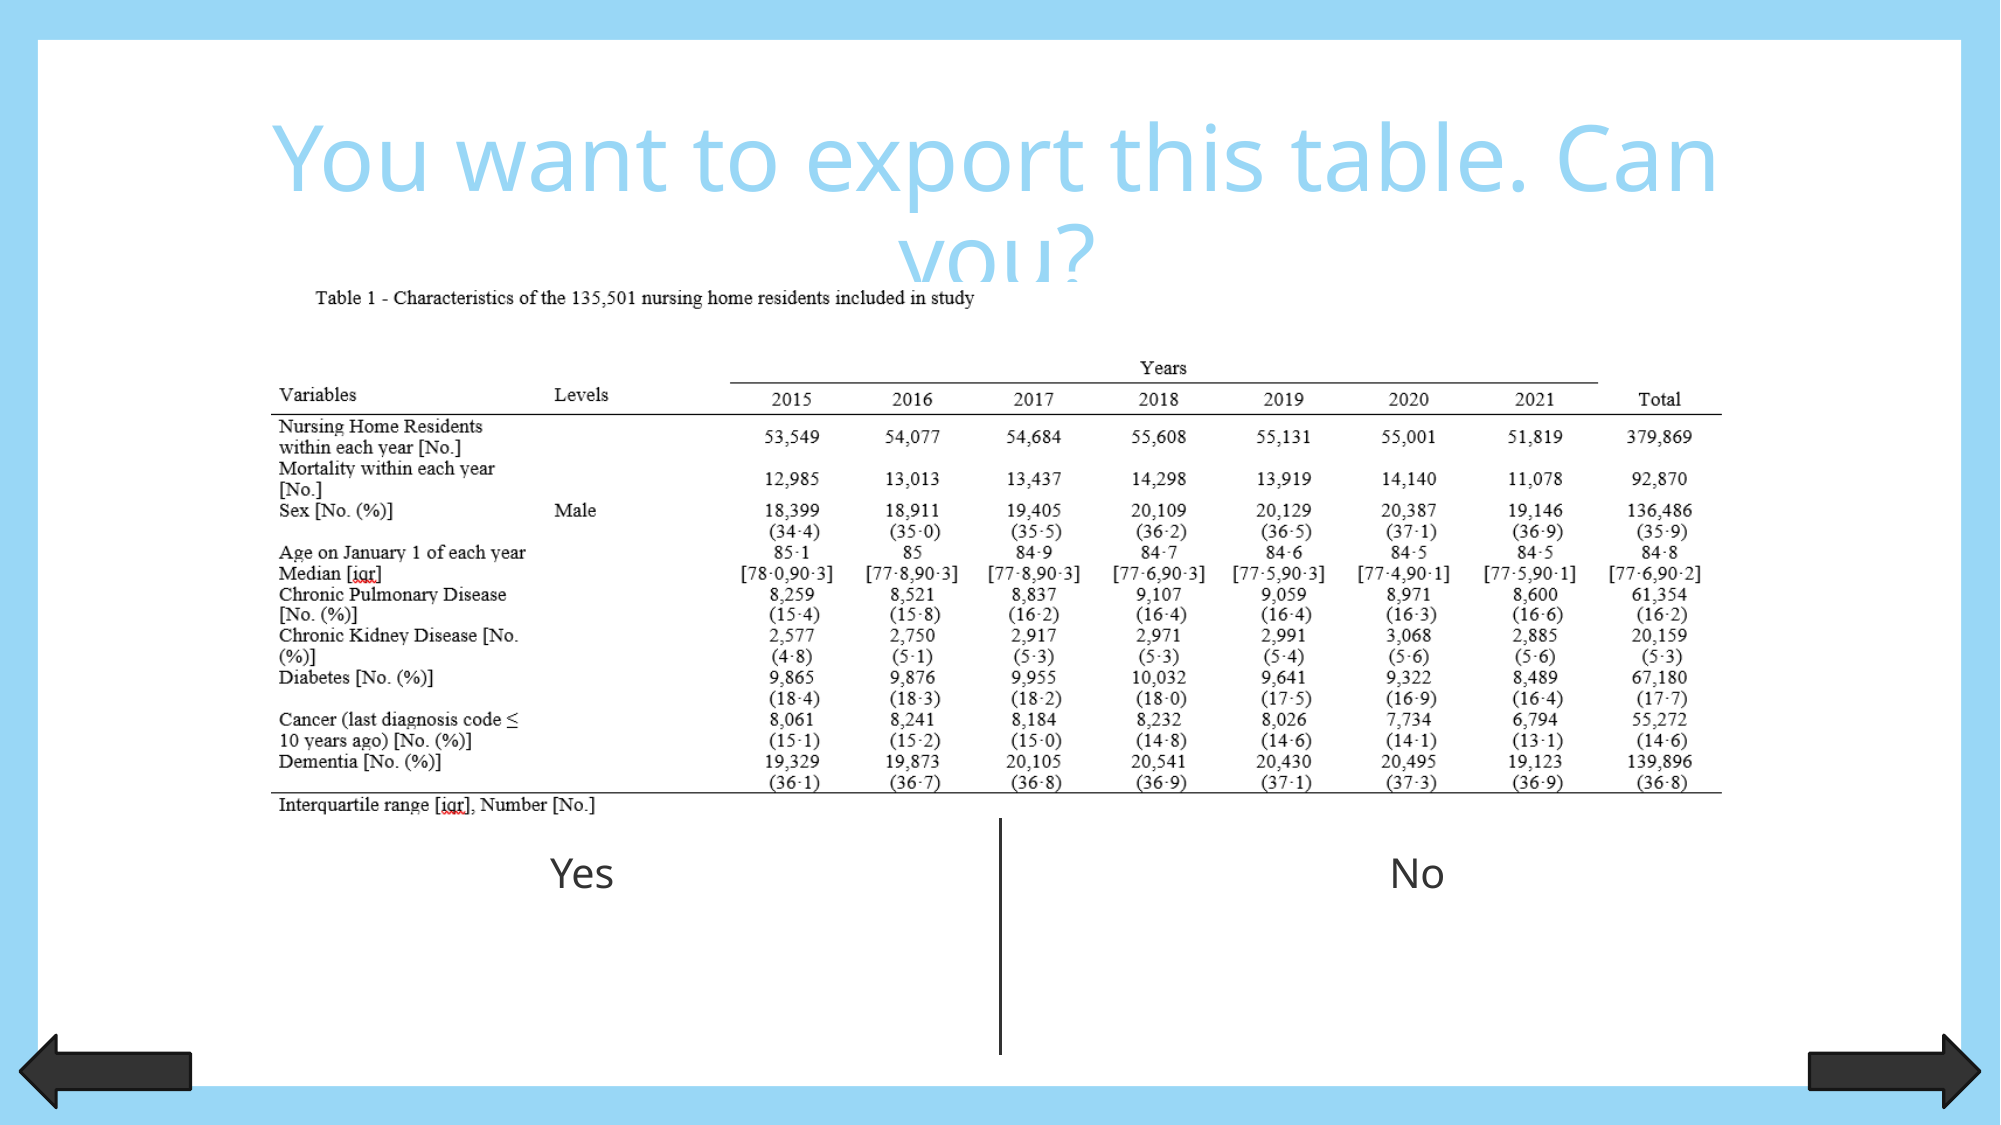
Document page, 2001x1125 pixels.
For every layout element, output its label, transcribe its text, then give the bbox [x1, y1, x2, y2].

list No [1027, 845, 1808, 906]
list Yes [192, 845, 973, 906]
text_box [1807, 1033, 1982, 1110]
text_box [18, 1033, 193, 1110]
picture [271, 281, 1729, 819]
title You want to export this table. Can you? [187, 99, 1808, 323]
